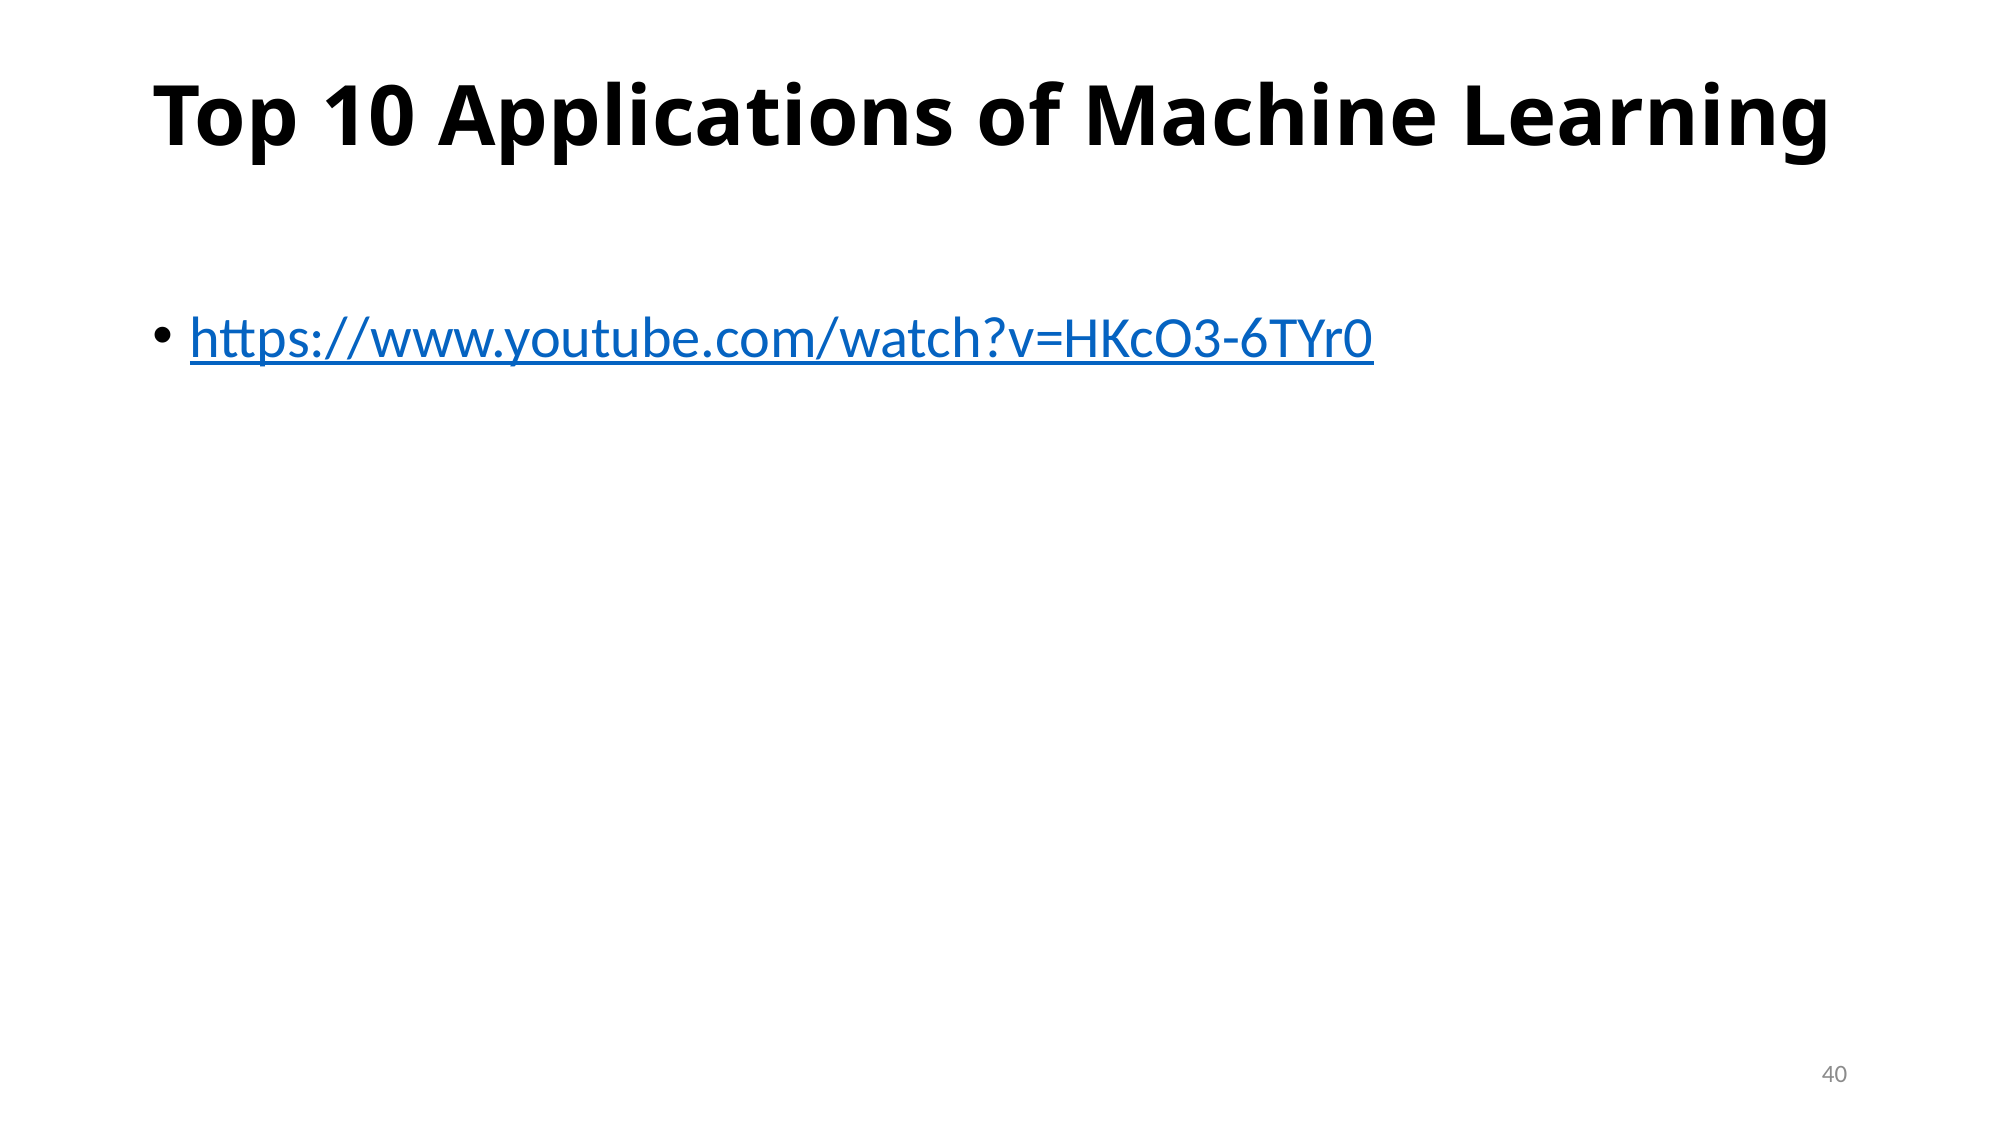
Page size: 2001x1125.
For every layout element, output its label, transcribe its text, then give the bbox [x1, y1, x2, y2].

title Top 10 Applications of Machine Learning [137, 59, 1863, 278]
list https://www.youtube.com/watch?v=HKcO3-6TYr0 [137, 299, 1863, 1014]
slide_number 40 [1412, 1042, 1863, 1103]
